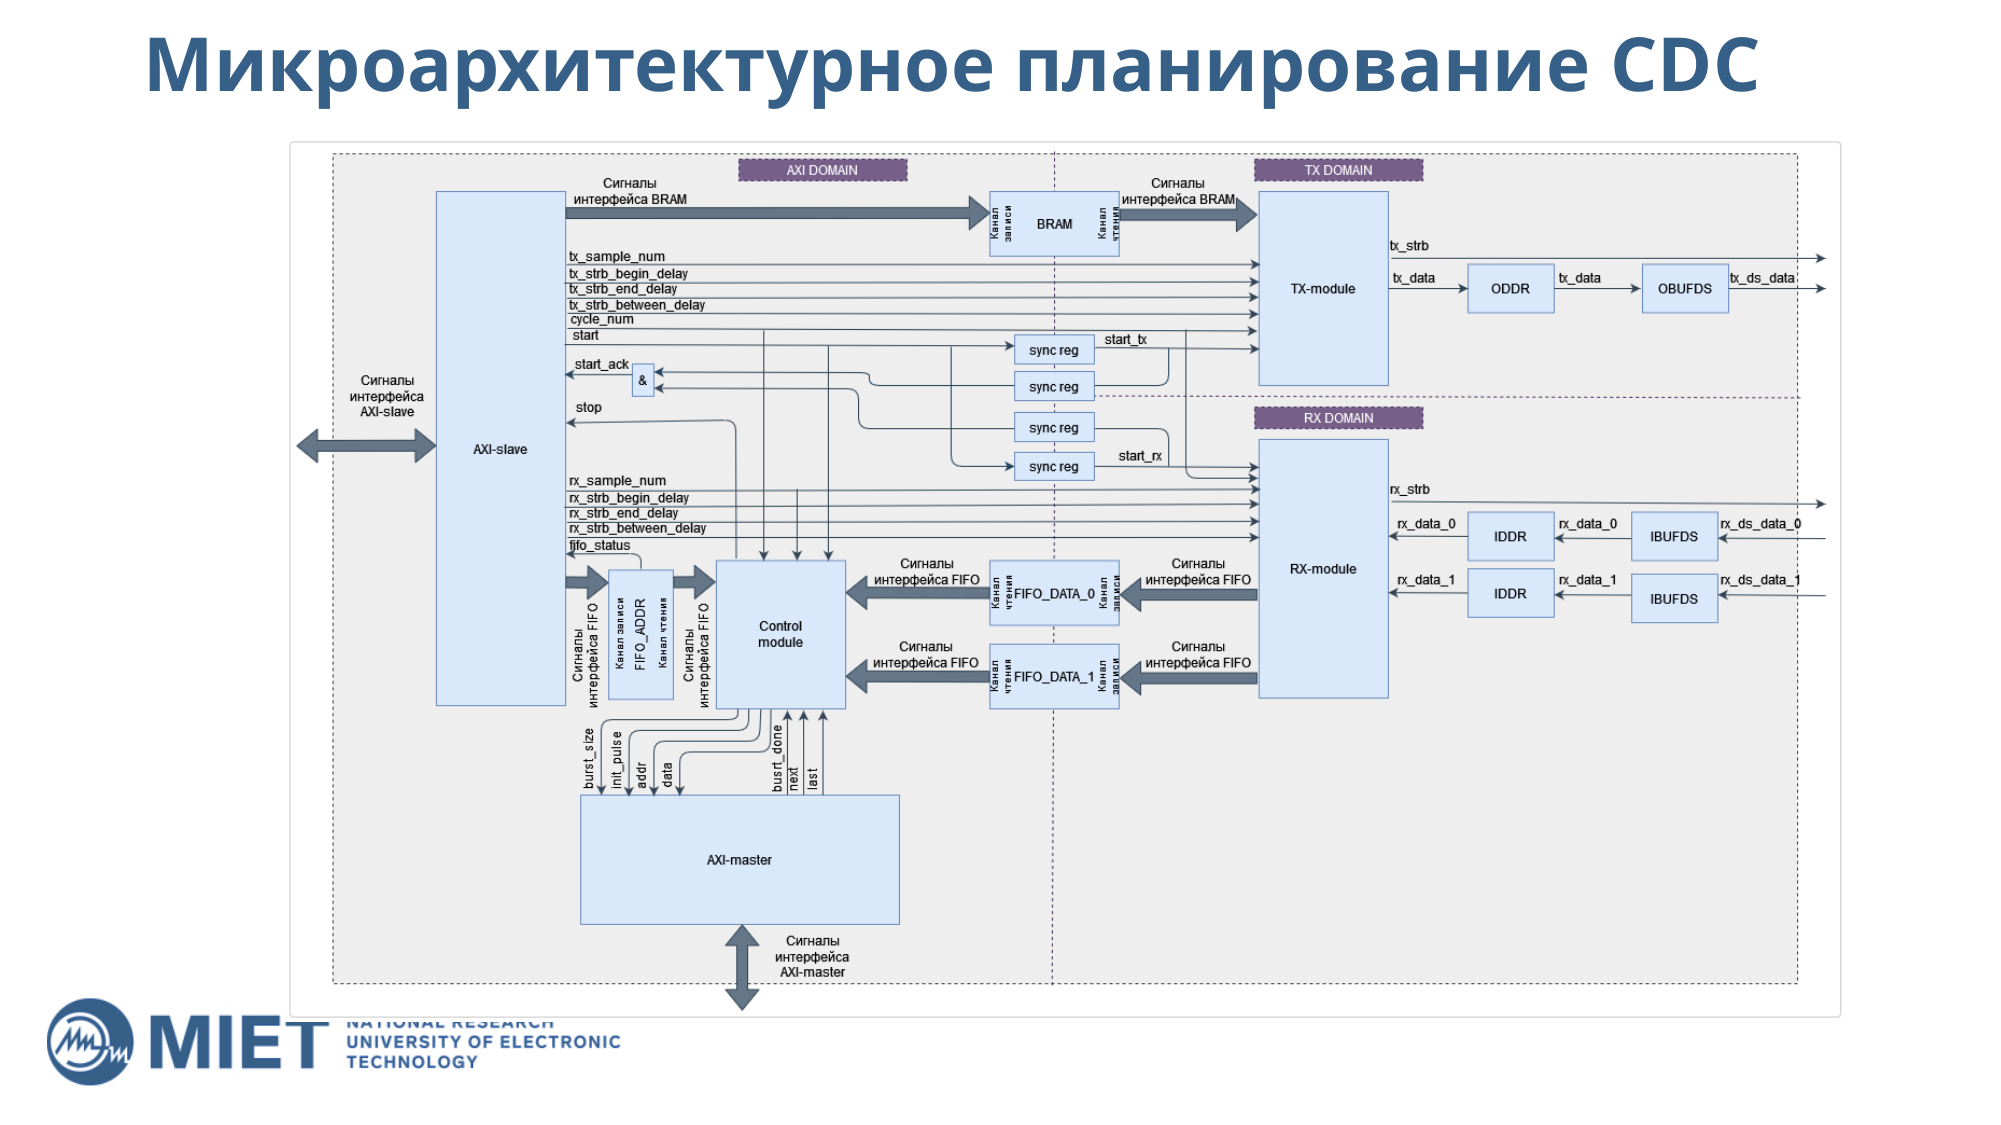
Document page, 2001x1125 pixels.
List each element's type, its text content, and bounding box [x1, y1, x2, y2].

picture [47, 135, 1936, 1088]
title Микроархитектурное планирование CDC [128, 0, 1854, 136]
